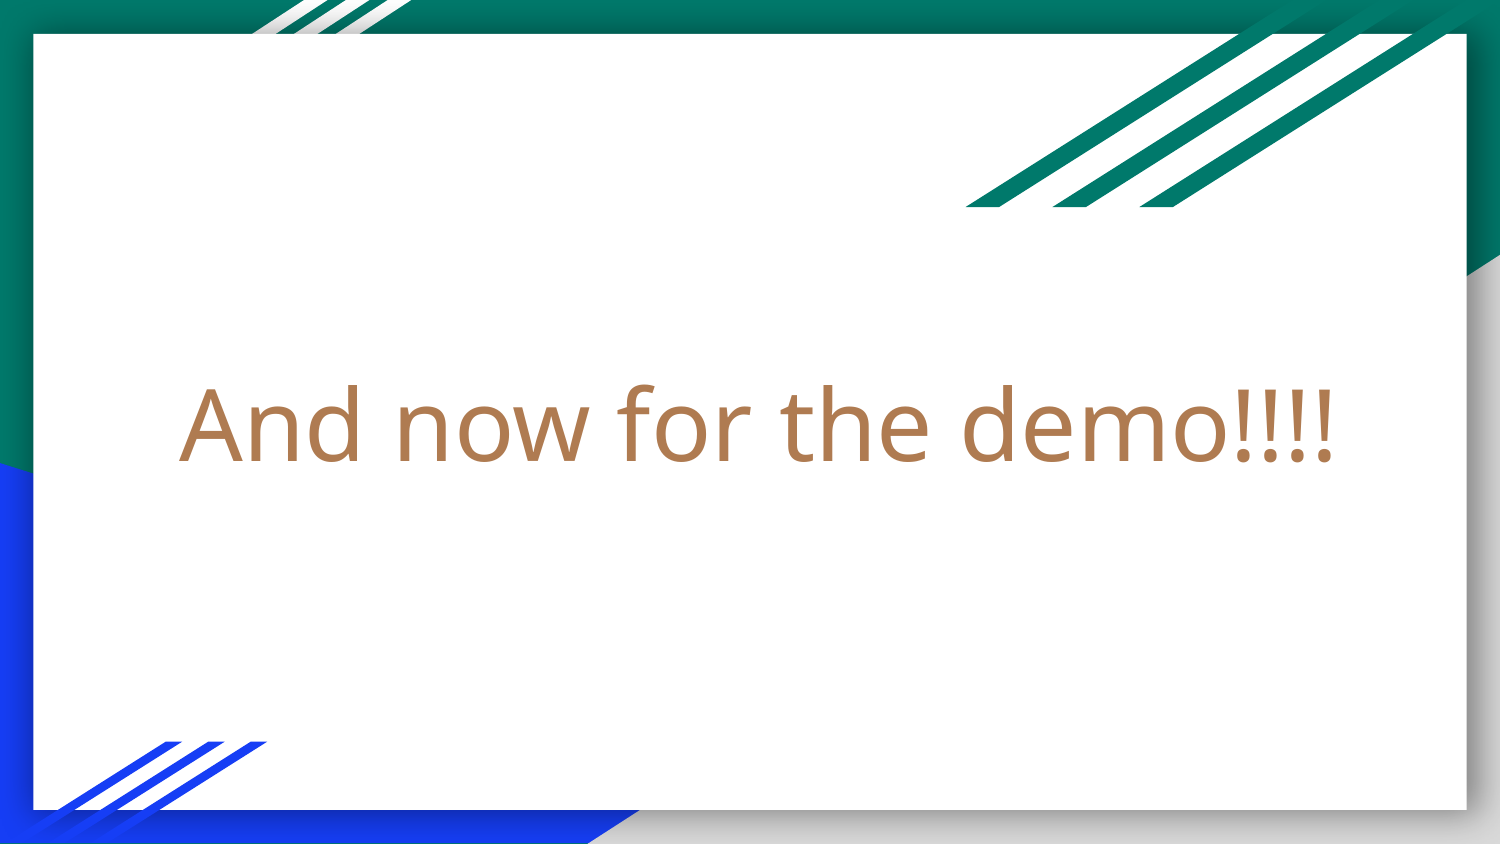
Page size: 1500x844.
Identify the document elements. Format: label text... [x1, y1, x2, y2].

title And now for the demo!!!! [156, 213, 1363, 630]
